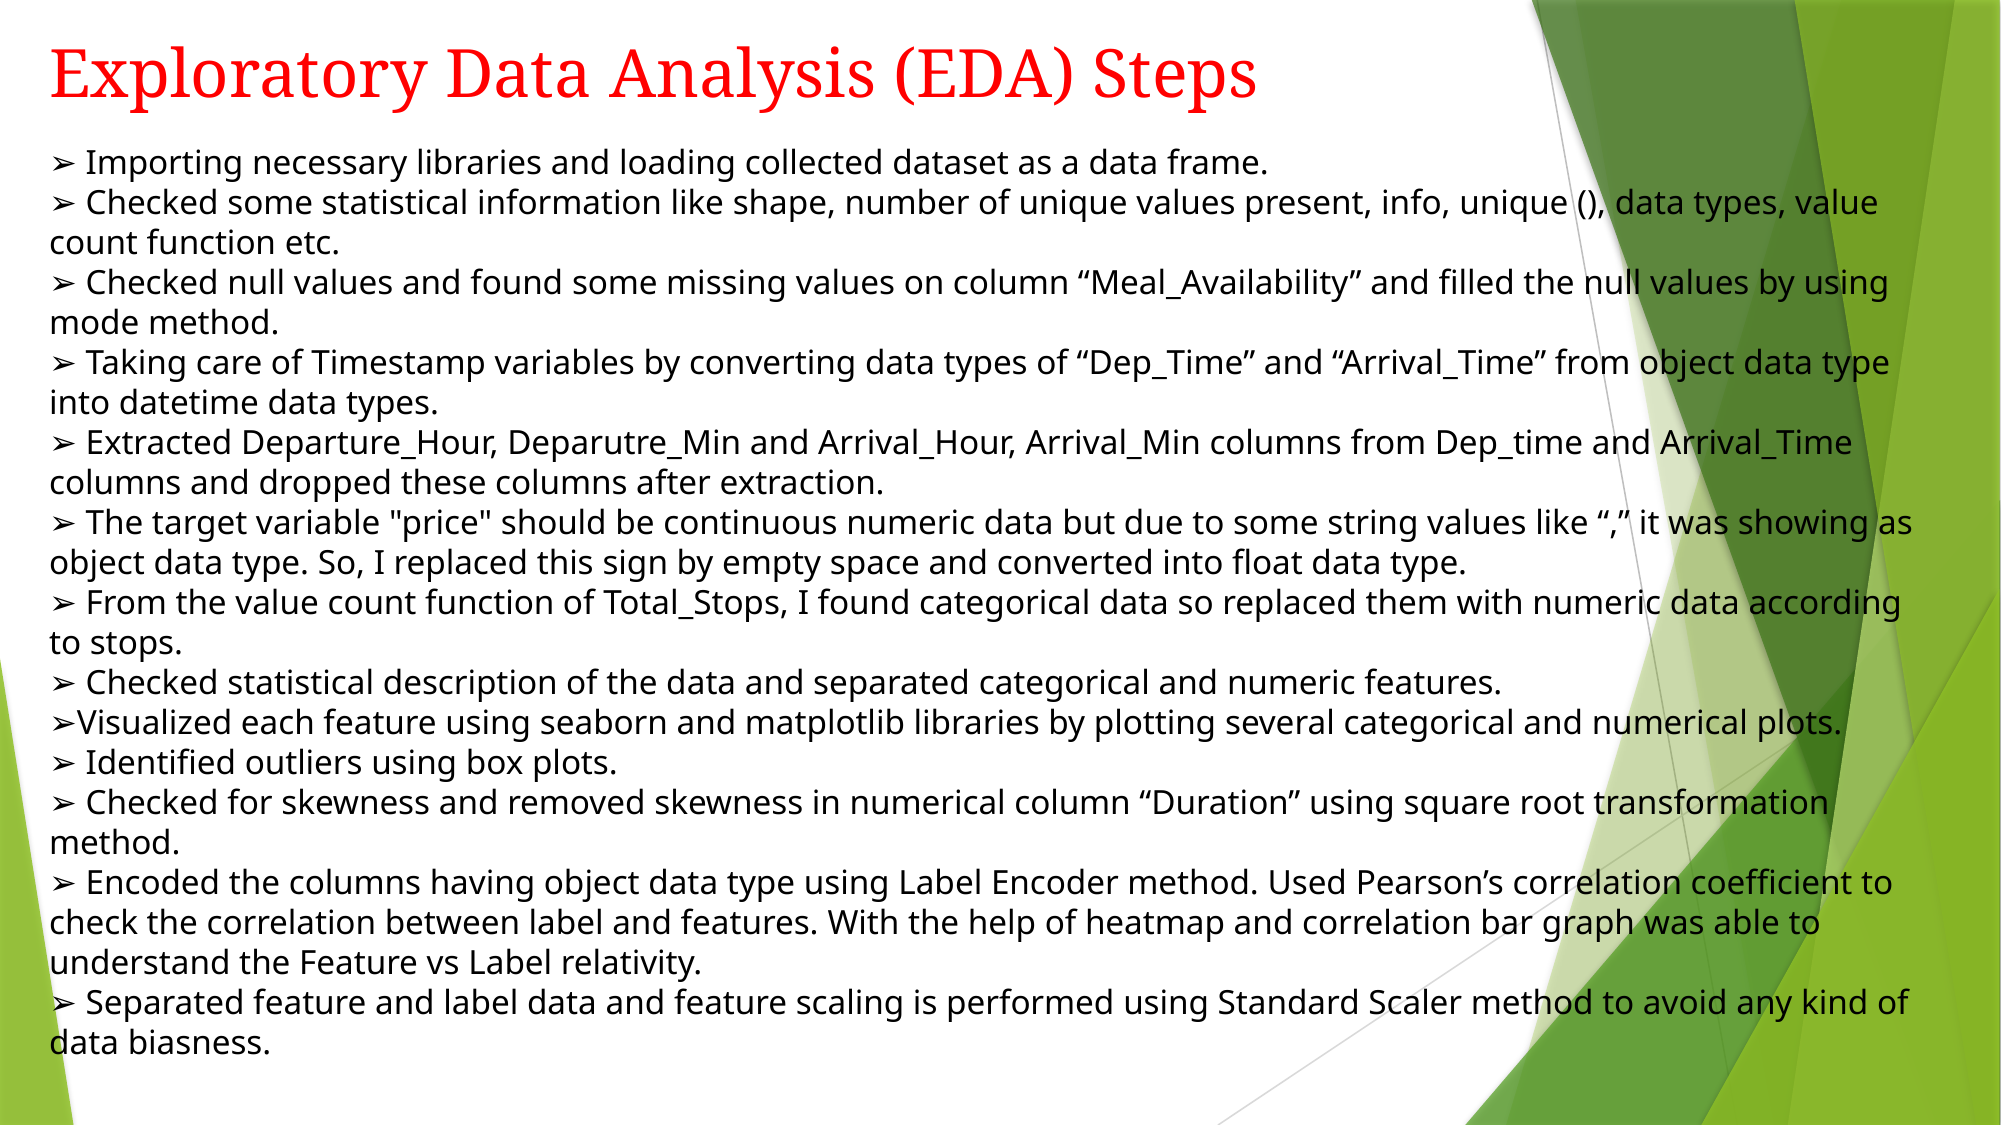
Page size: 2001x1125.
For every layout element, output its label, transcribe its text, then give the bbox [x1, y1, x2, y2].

text_box ➢ Importing necessary libraries and loading collected dataset as a data frame. ➢ Checked some statistical information like shape, number of unique values present, info, unique (), data types, value count function etc. ➢ Checked null values and found some missing values on column “Meal_Availability” and filled the null values by using mode method. ➢ Taking care of Timestamp variables by converting data types of “Dep_Time” and “Arrival_Time” from object data type into datetime data types. ➢ Extracted Departure_Hour, Deparutre_Min and Arrival_Hour, Arrival_Min columns from Dep_time and Arrival_Time columns and dropped these columns after extraction. ➢ The target variable "price" should be continuous numeric data but due to some string values like “,” it was showing as object data type. So, I replaced this sign by empty space and converted into float data type. ➢ From the value count function of Total_Stops, I found categorical data so replaced them with numeric data according to stops. ➢ Checked statistical description of the data and separated categorical and numeric features. ➢Visualized each feature using seaborn and matplotlib libraries by plotting several categorical and numerical plots. ➢ Identified outliers using box plots. ➢ Checked for skewness and removed skewness in numerical column “Duration” using square root transformation method. ➢ Encoded the columns having object data type using Label Encoder method. Used Pearson’s correlation coefficient to check the correlation between label and features. With the help of heatmap and correlation bar graph was able to understand the Feature vs Label relativity. ➢ Separated feature and label data and feature scaling is performed using Standard Scaler method to avoid any kind of data biasness. [34, 133, 1958, 1069]
text_box Exploratory Data Analysis (EDA) Steps [34, 23, 1850, 119]
